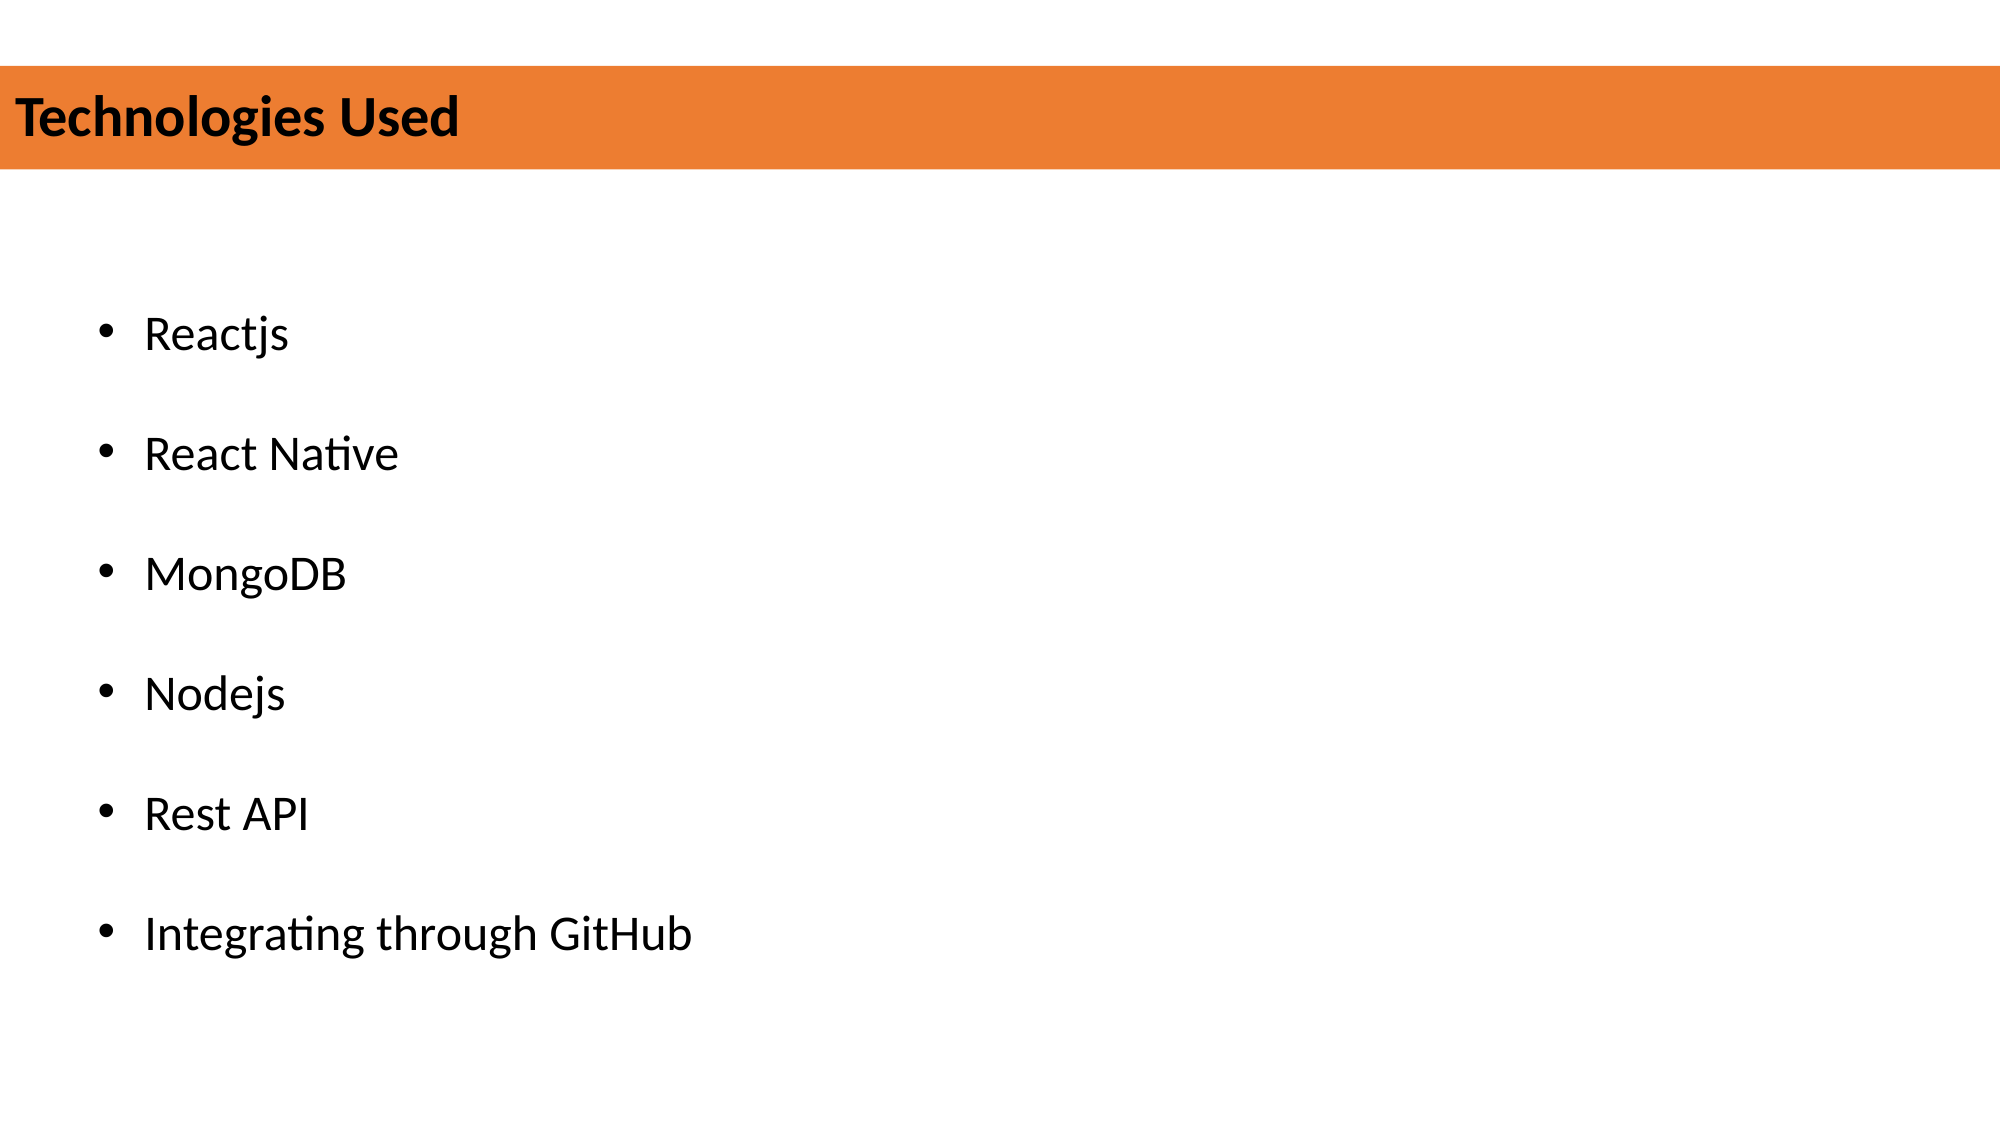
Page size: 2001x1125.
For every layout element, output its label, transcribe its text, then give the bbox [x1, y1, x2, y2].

text_box Reactjs React Native MongoDB Nodejs Rest API Integrating through GitHub [82, 232, 1760, 1003]
title Technologies Used [0, 65, 2000, 170]
